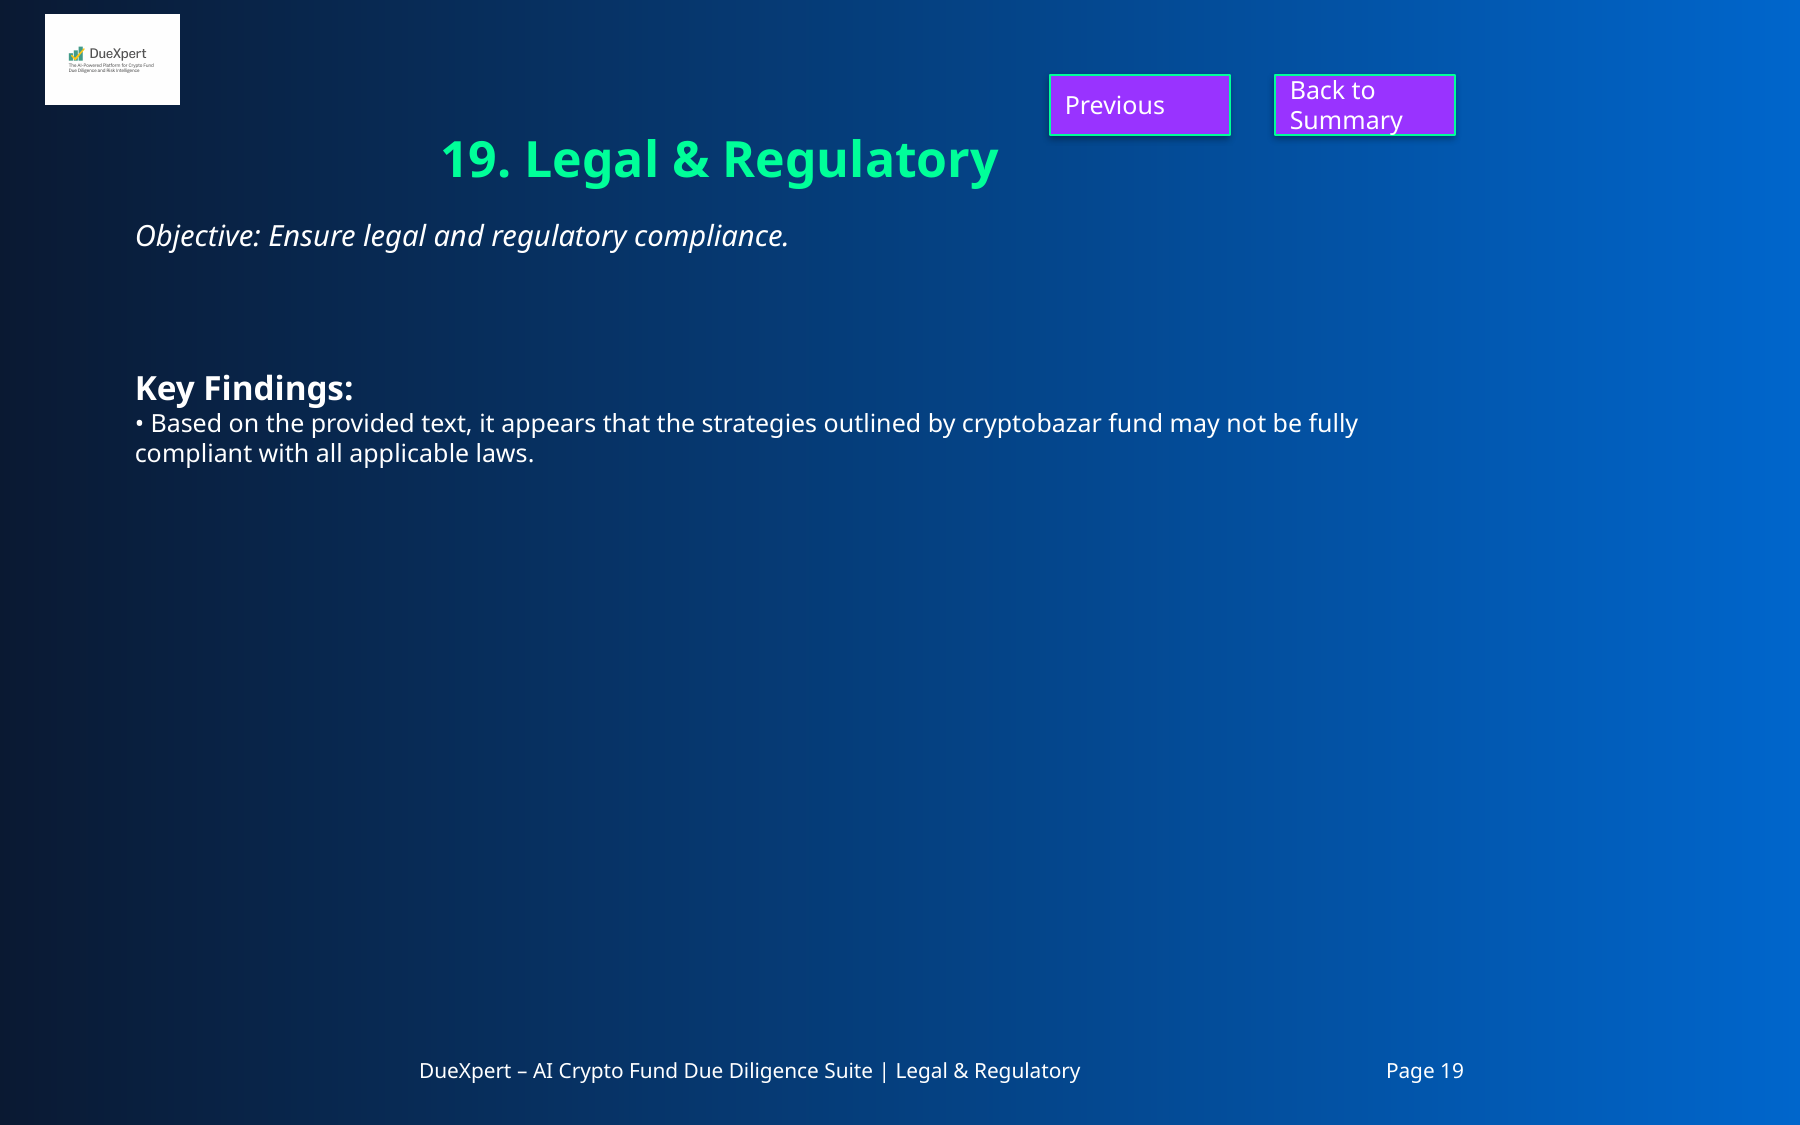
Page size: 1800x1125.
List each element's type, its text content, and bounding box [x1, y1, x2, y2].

picture [44, 14, 181, 106]
text_box Previous [1049, 74, 1231, 136]
text_box Objective: Ensure legal and regulatory compliance. [119, 209, 1395, 260]
text_box 19. Legal & Regulatory [425, 119, 1015, 195]
text_box Back to Summary [1274, 74, 1456, 136]
text_box Key Findings: • Based on the provided text, it appears that the strategies outlined by cryptobazar fund may not be fully compliant with all applicable laws. [119, 359, 1395, 475]
text_box DueXpert – AI Crypto Fund Due Diligence Suite | Legal & Regulatory [404, 1050, 1096, 1090]
text_box Page 19 [1371, 1050, 1479, 1090]
